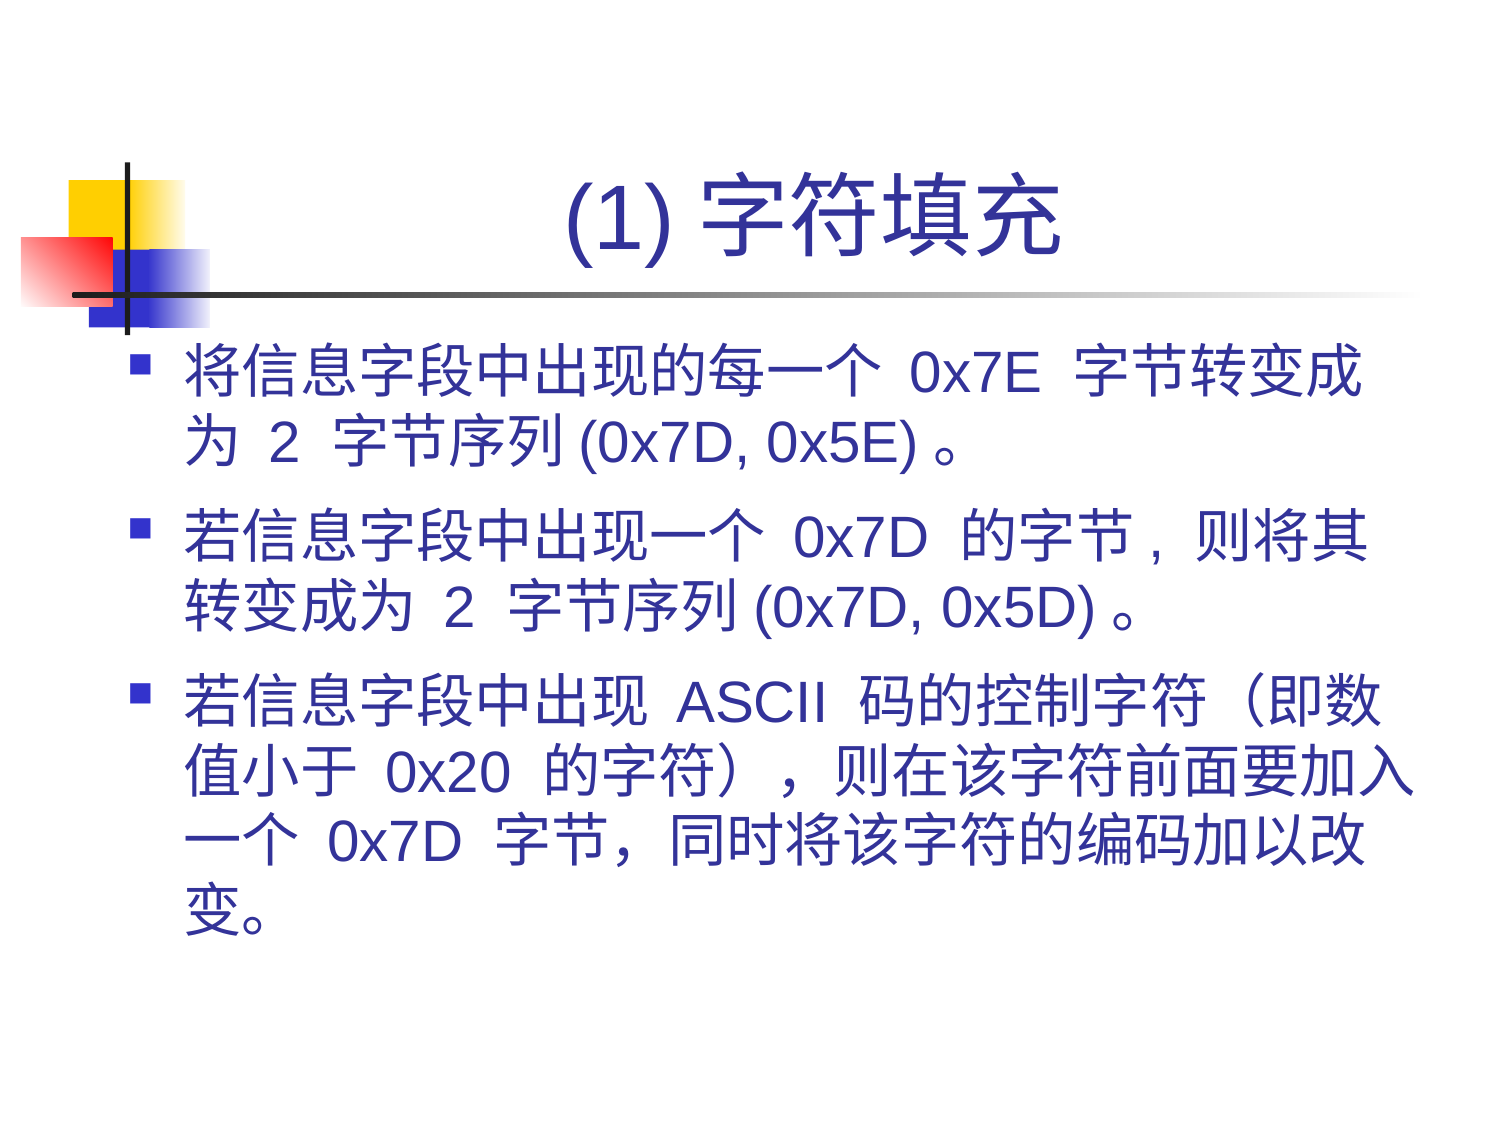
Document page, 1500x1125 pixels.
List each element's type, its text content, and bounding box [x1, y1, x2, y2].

title (1)字符填充 [147, 34, 1500, 276]
list 将信息字段中出现的每一个 0x7E 字节转变成为 2 字节序列(0x7D, 0x5E)。 若信息字段中出现一个 0x7D 的字节, 则将其转变成为 2 字节序列(0x7D, 0x5D)。 若信息字段中出现 ASCII 码的控制字符（即数值小于 0x20 的字符），则在该字符前面要加入一个 0x7D 字节，同时将该字符的编码加以改变。 [111, 326, 1435, 1071]
